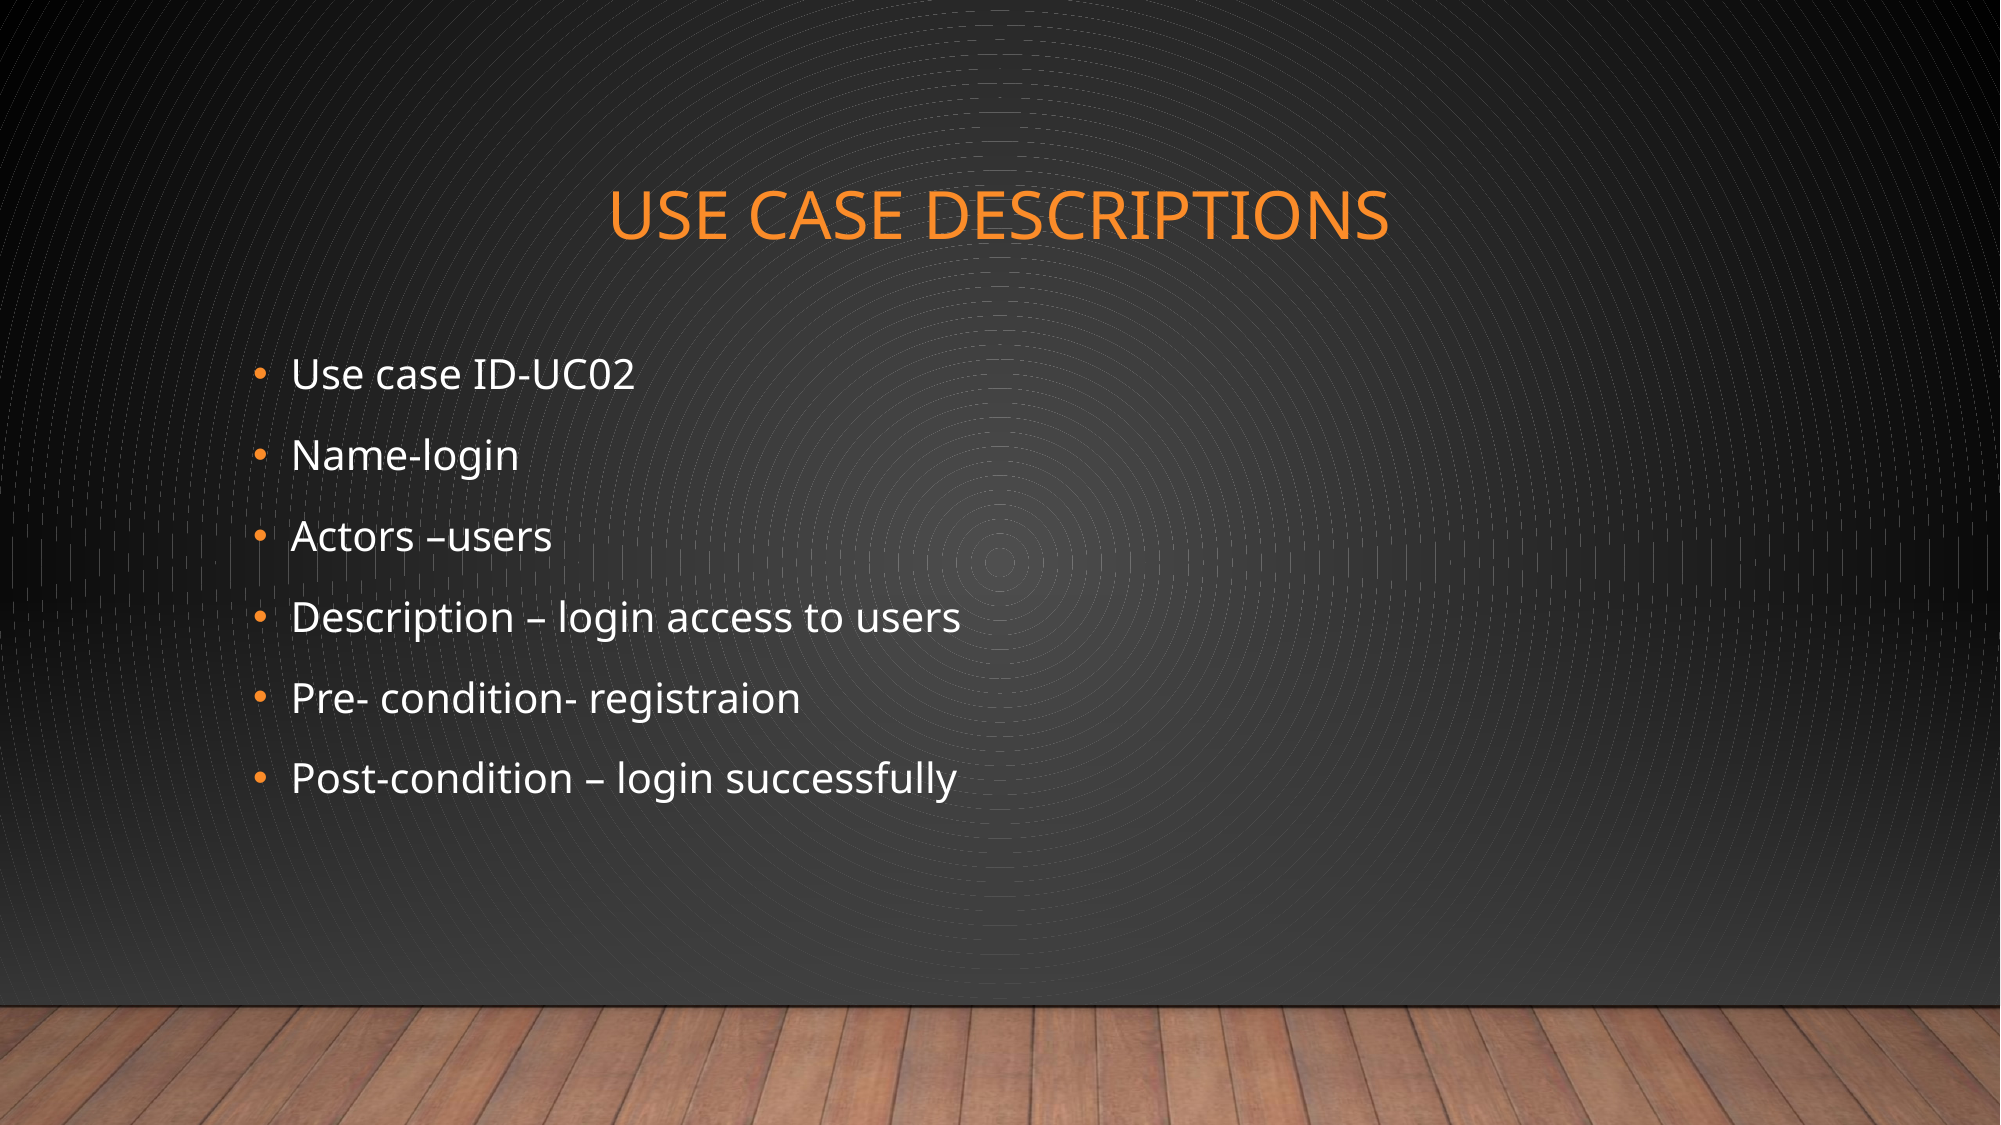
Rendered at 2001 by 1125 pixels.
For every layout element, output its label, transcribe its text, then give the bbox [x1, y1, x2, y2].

picture [0, 1005, 2000, 1125]
title USE CASE DESCRIPTIONS [238, 131, 1763, 305]
list Use case ID-UC02 Name-login Actors –users Description – login access to users Pre- condition- registraion Post-condition – login successfully [238, 330, 1763, 897]
